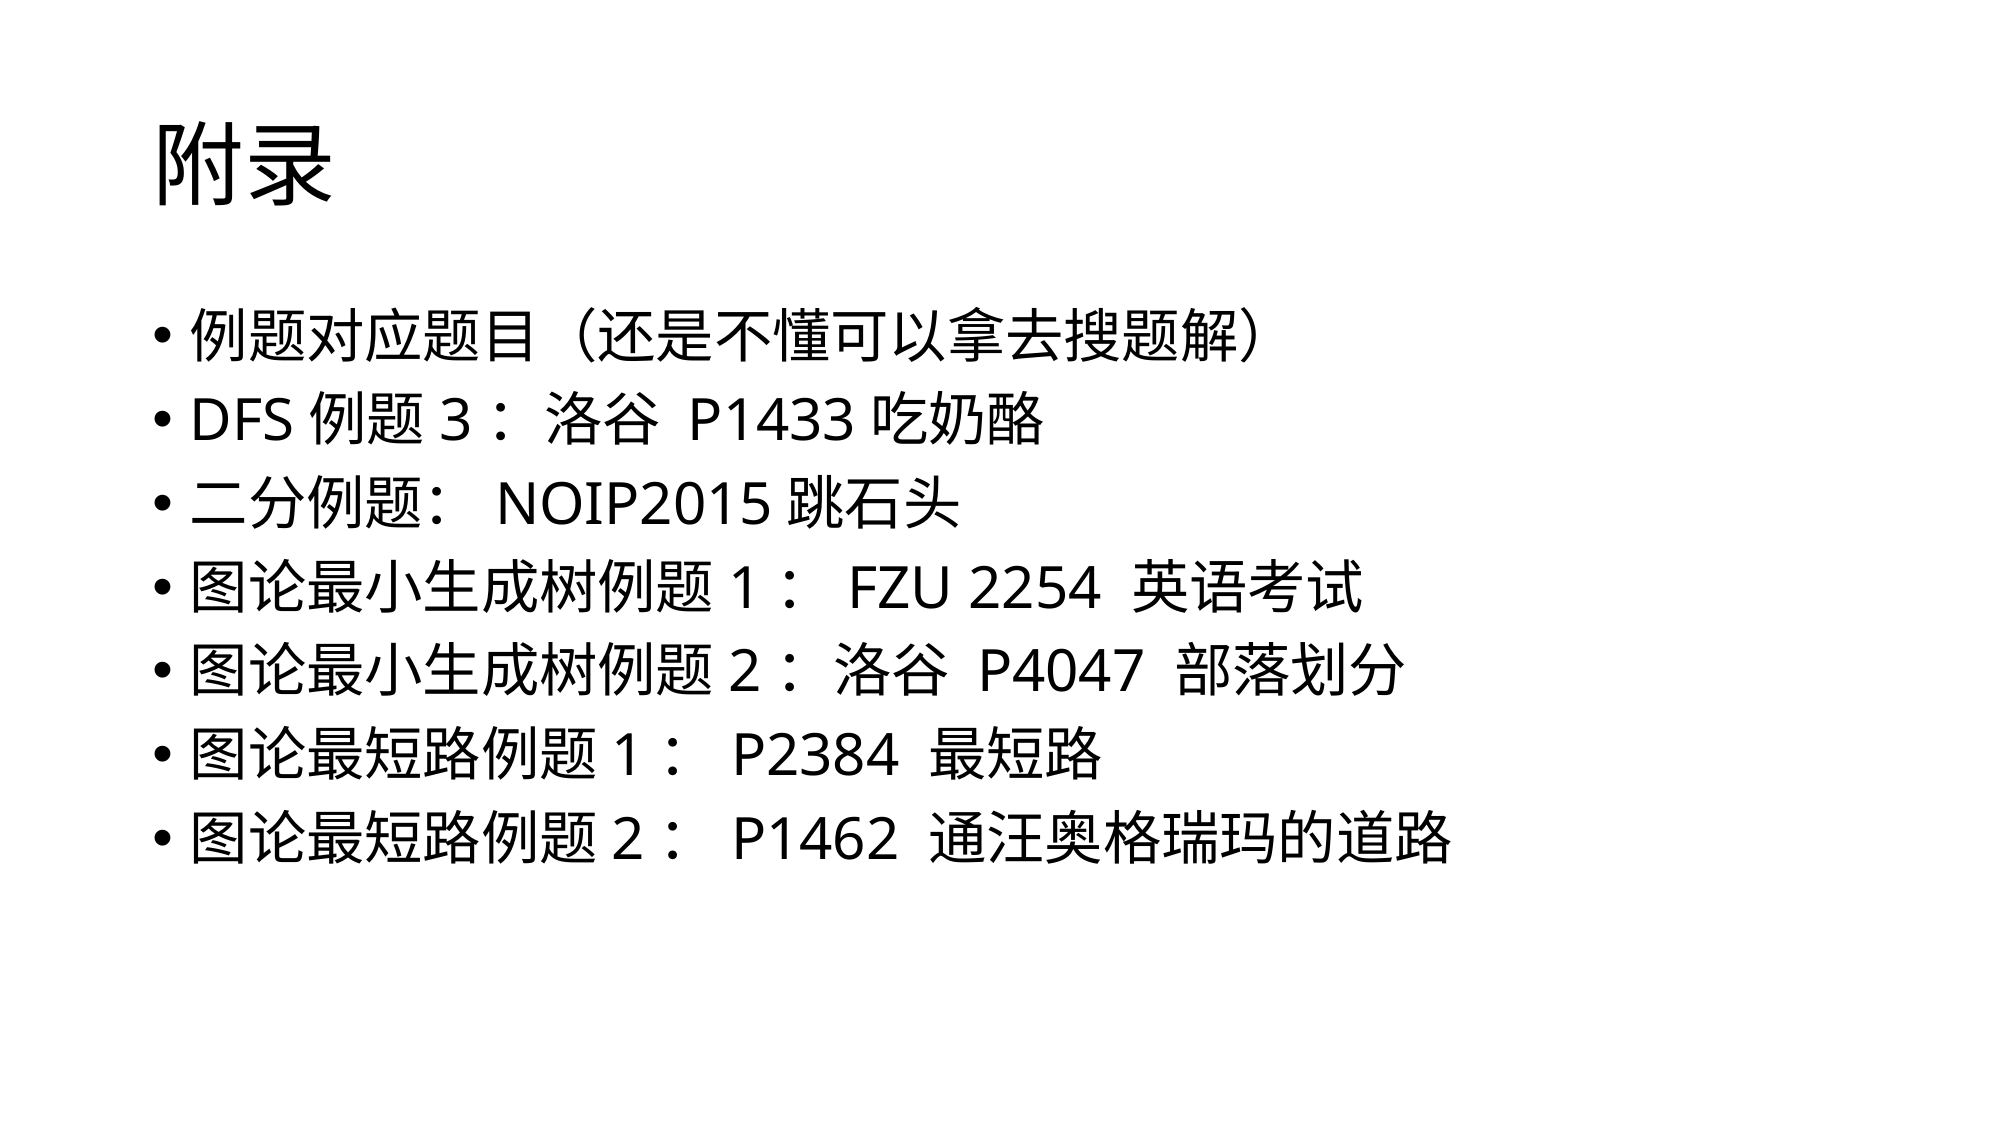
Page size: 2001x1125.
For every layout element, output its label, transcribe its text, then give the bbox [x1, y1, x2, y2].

title 附录 [137, 59, 1863, 278]
list 例题对应题目（还是不懂可以拿去搜题解） DFS例题3：洛谷 P1433吃奶酪 二分例题：NOIP2015跳石头 图论最小生成树例题1：FZU 2254 英语考试 图论最小生成树例题2：洛谷 P4047 部落划分 图论最短路例题1：P2384 最短路 图论最短路例题2：P1462 通汪奥格瑞玛的道路 [137, 299, 1863, 919]
